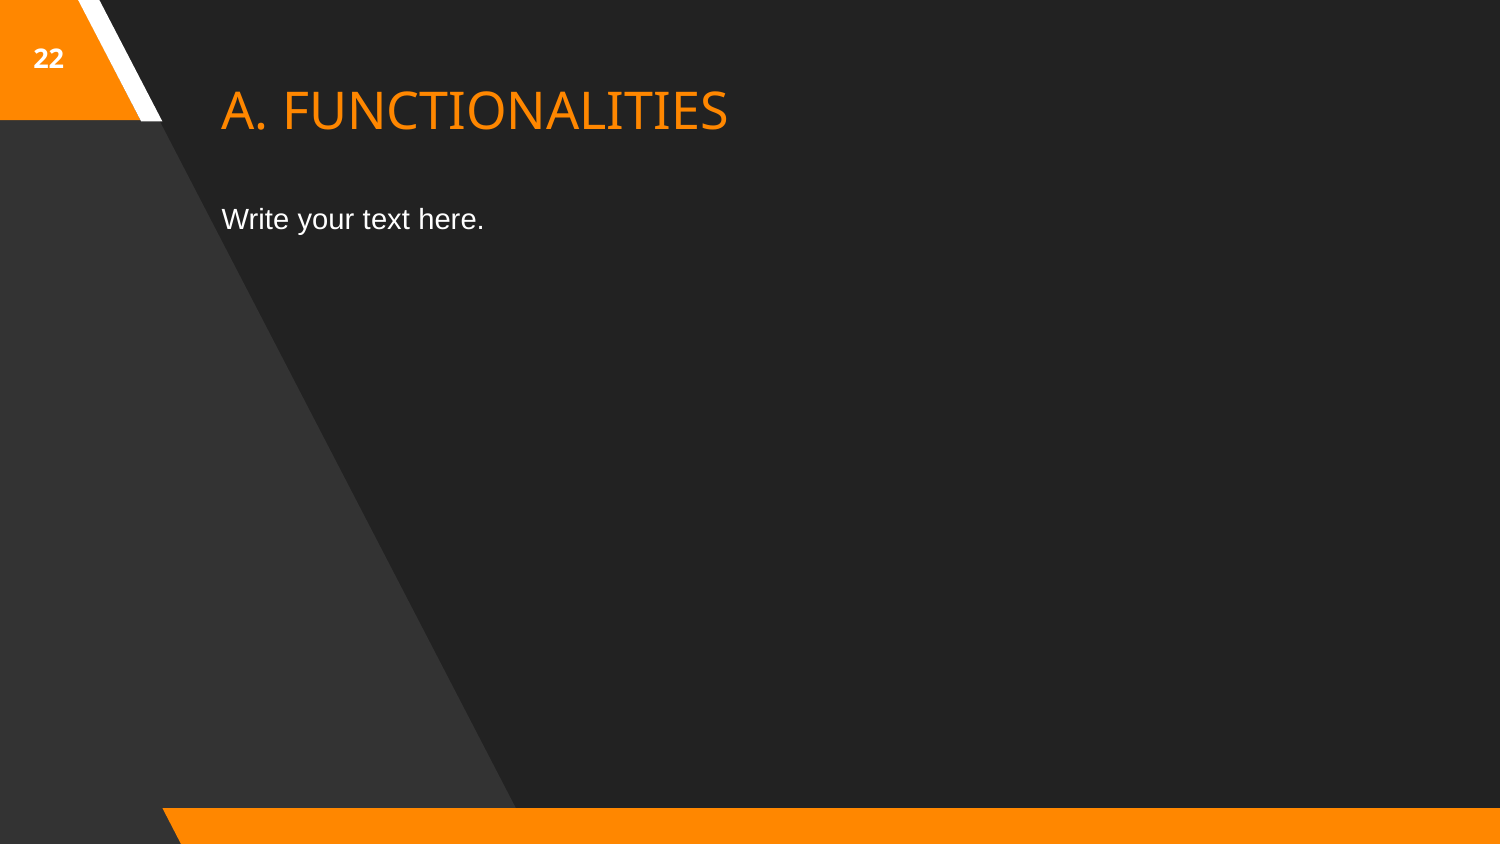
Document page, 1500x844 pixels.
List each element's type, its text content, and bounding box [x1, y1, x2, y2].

slide_number 22 [0, 0, 98, 121]
text_box Write your text here. [206, 185, 1438, 753]
title A. FUNCTIONALITIES [206, 43, 1383, 174]
